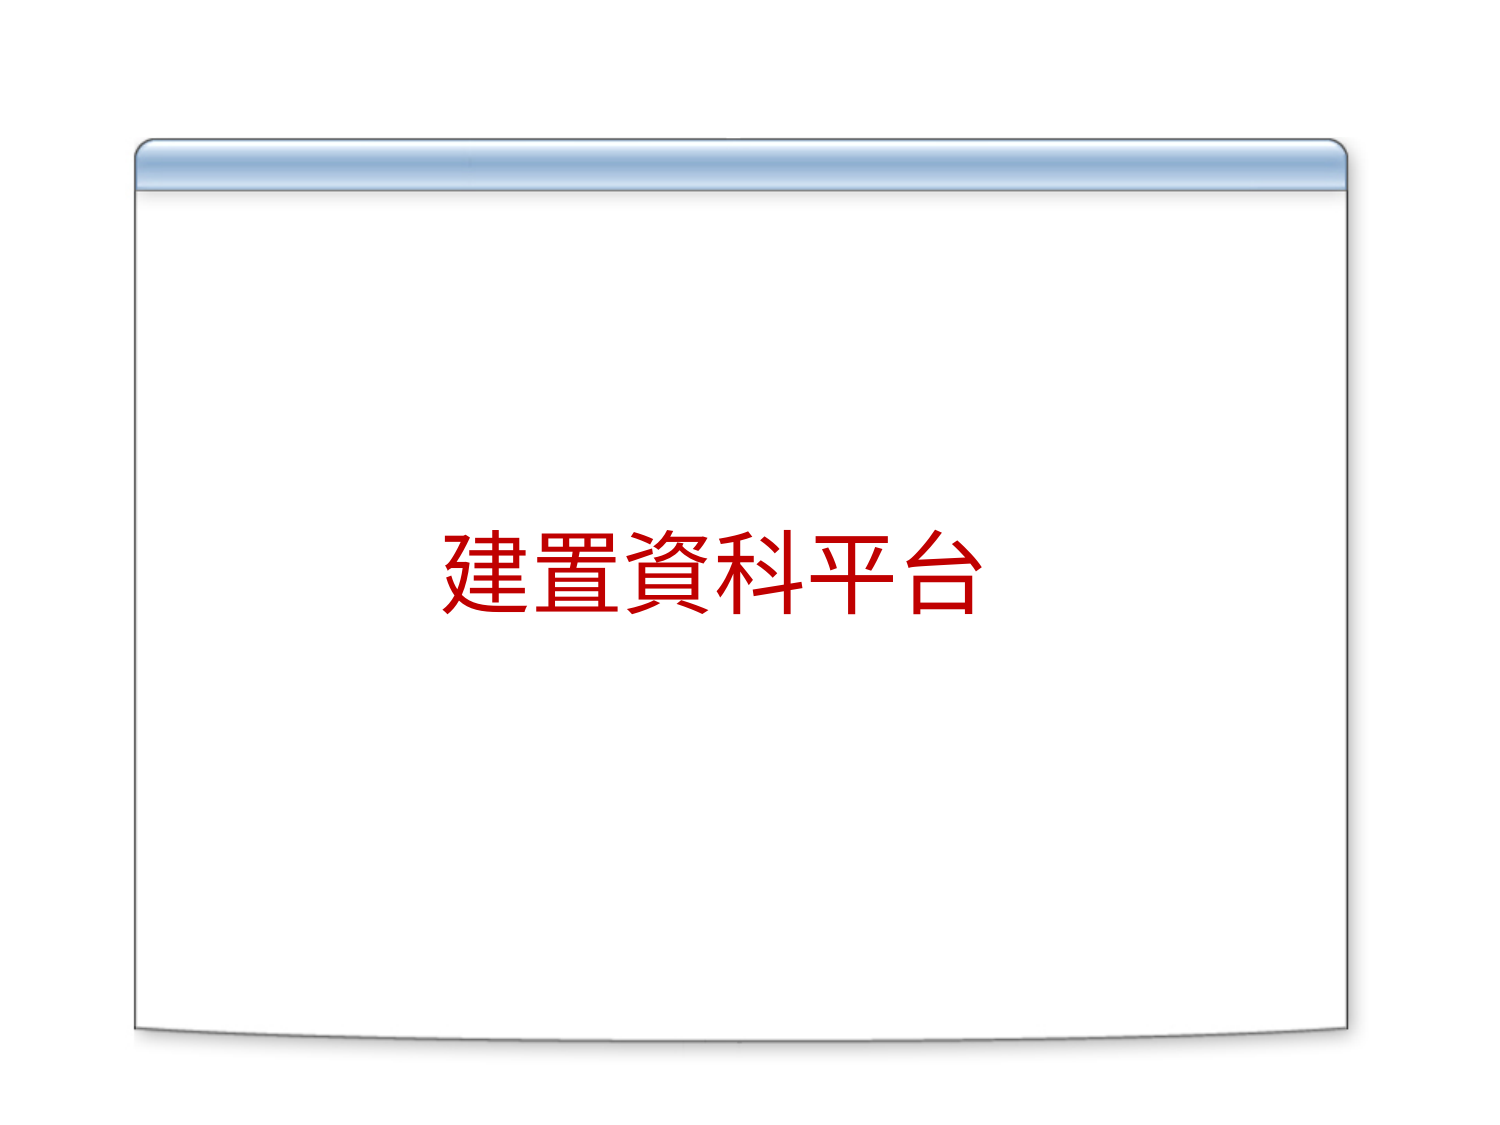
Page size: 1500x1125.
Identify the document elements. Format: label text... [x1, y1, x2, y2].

picture [125, 137, 1375, 1075]
text_box 建置資科平台 [431, 508, 998, 633]
